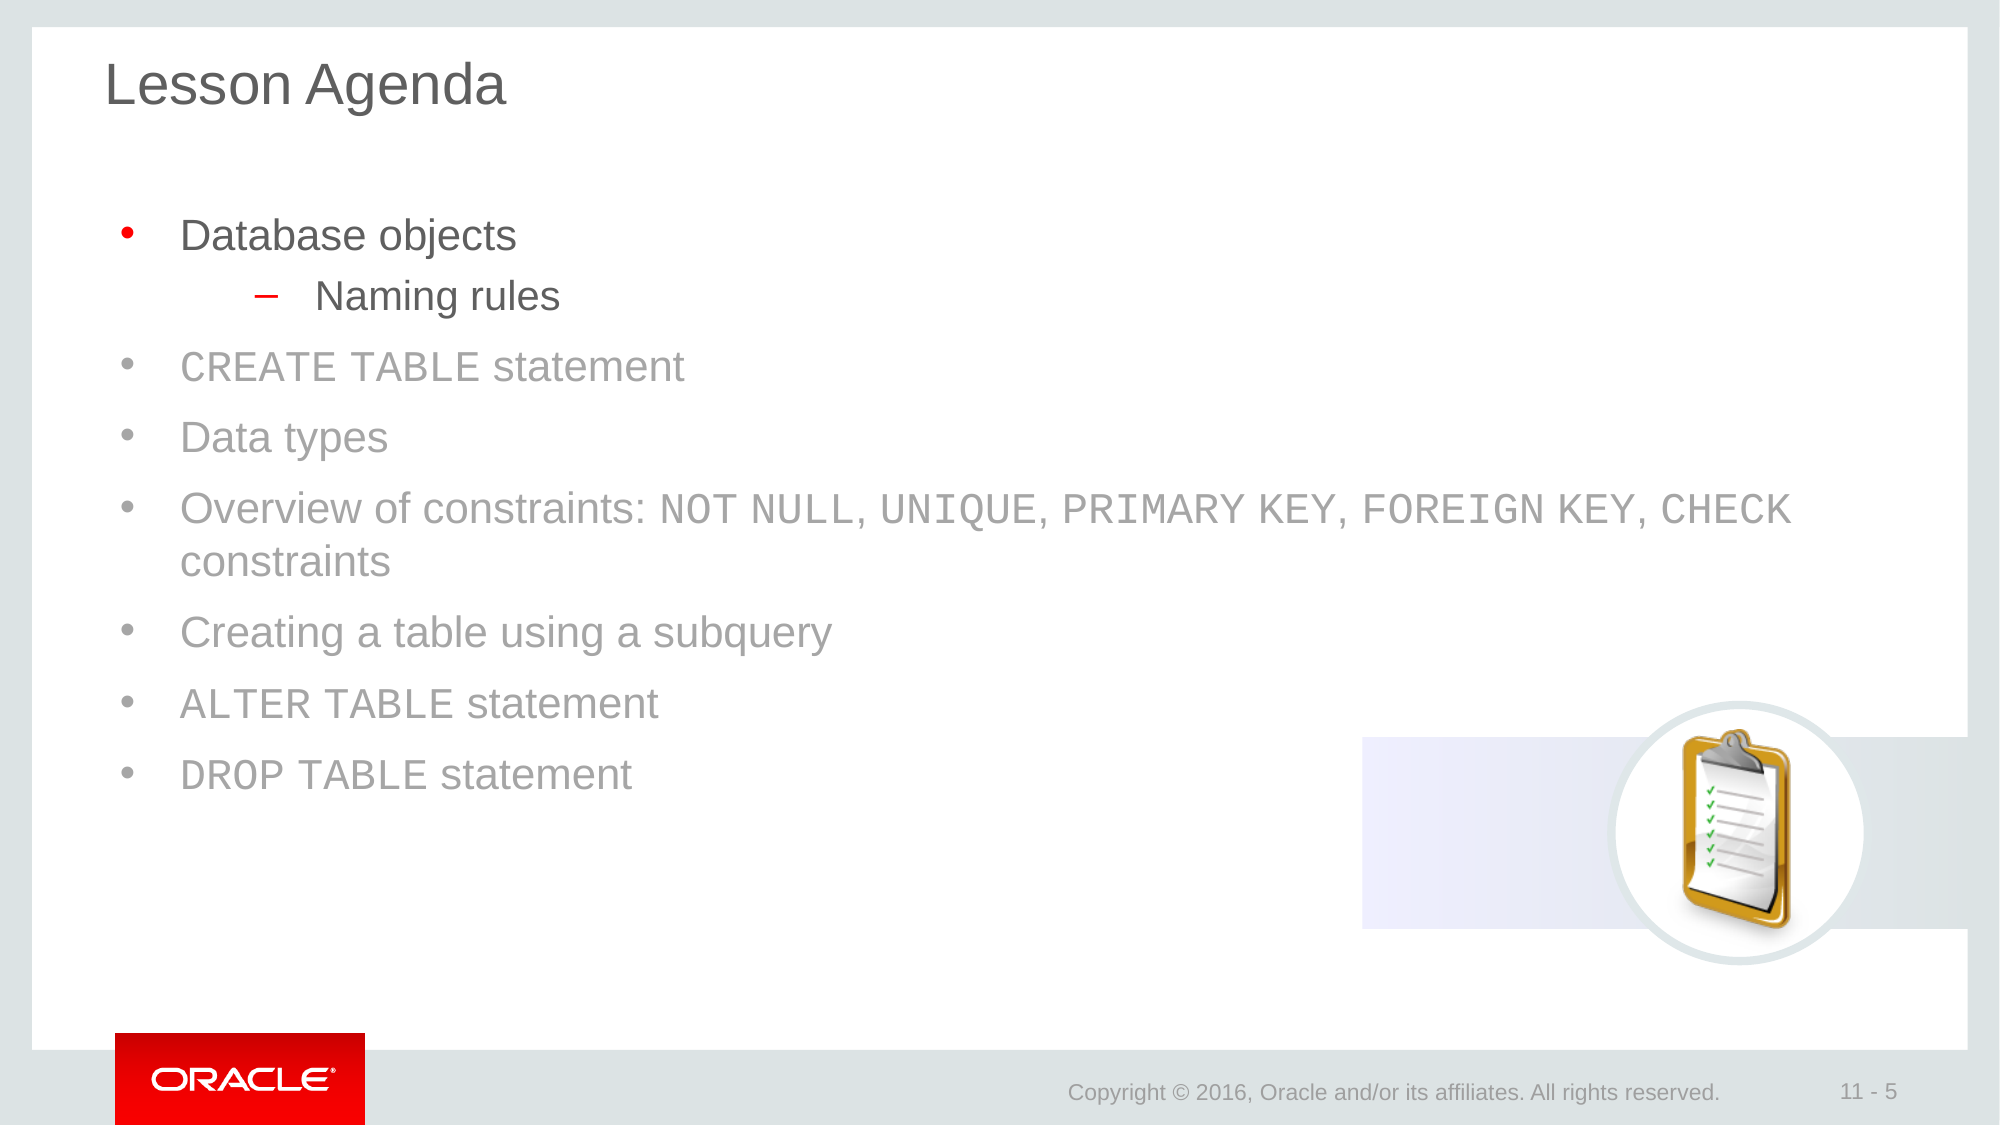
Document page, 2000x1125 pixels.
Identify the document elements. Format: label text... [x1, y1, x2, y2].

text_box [1361, 704, 1972, 979]
list Database objects Naming rules CREATE TABLE statement Data types Overview of constraints: NOT NULL, UNIQUE, PRIMARY KEY, FOREIGN KEY, CHECK constraints Creating a table using a subquery ALTER TABLE statement DROP TABLE statement [101, 203, 1898, 505]
picture [115, 1033, 365, 1125]
title Lesson Agenda [101, 43, 1898, 188]
